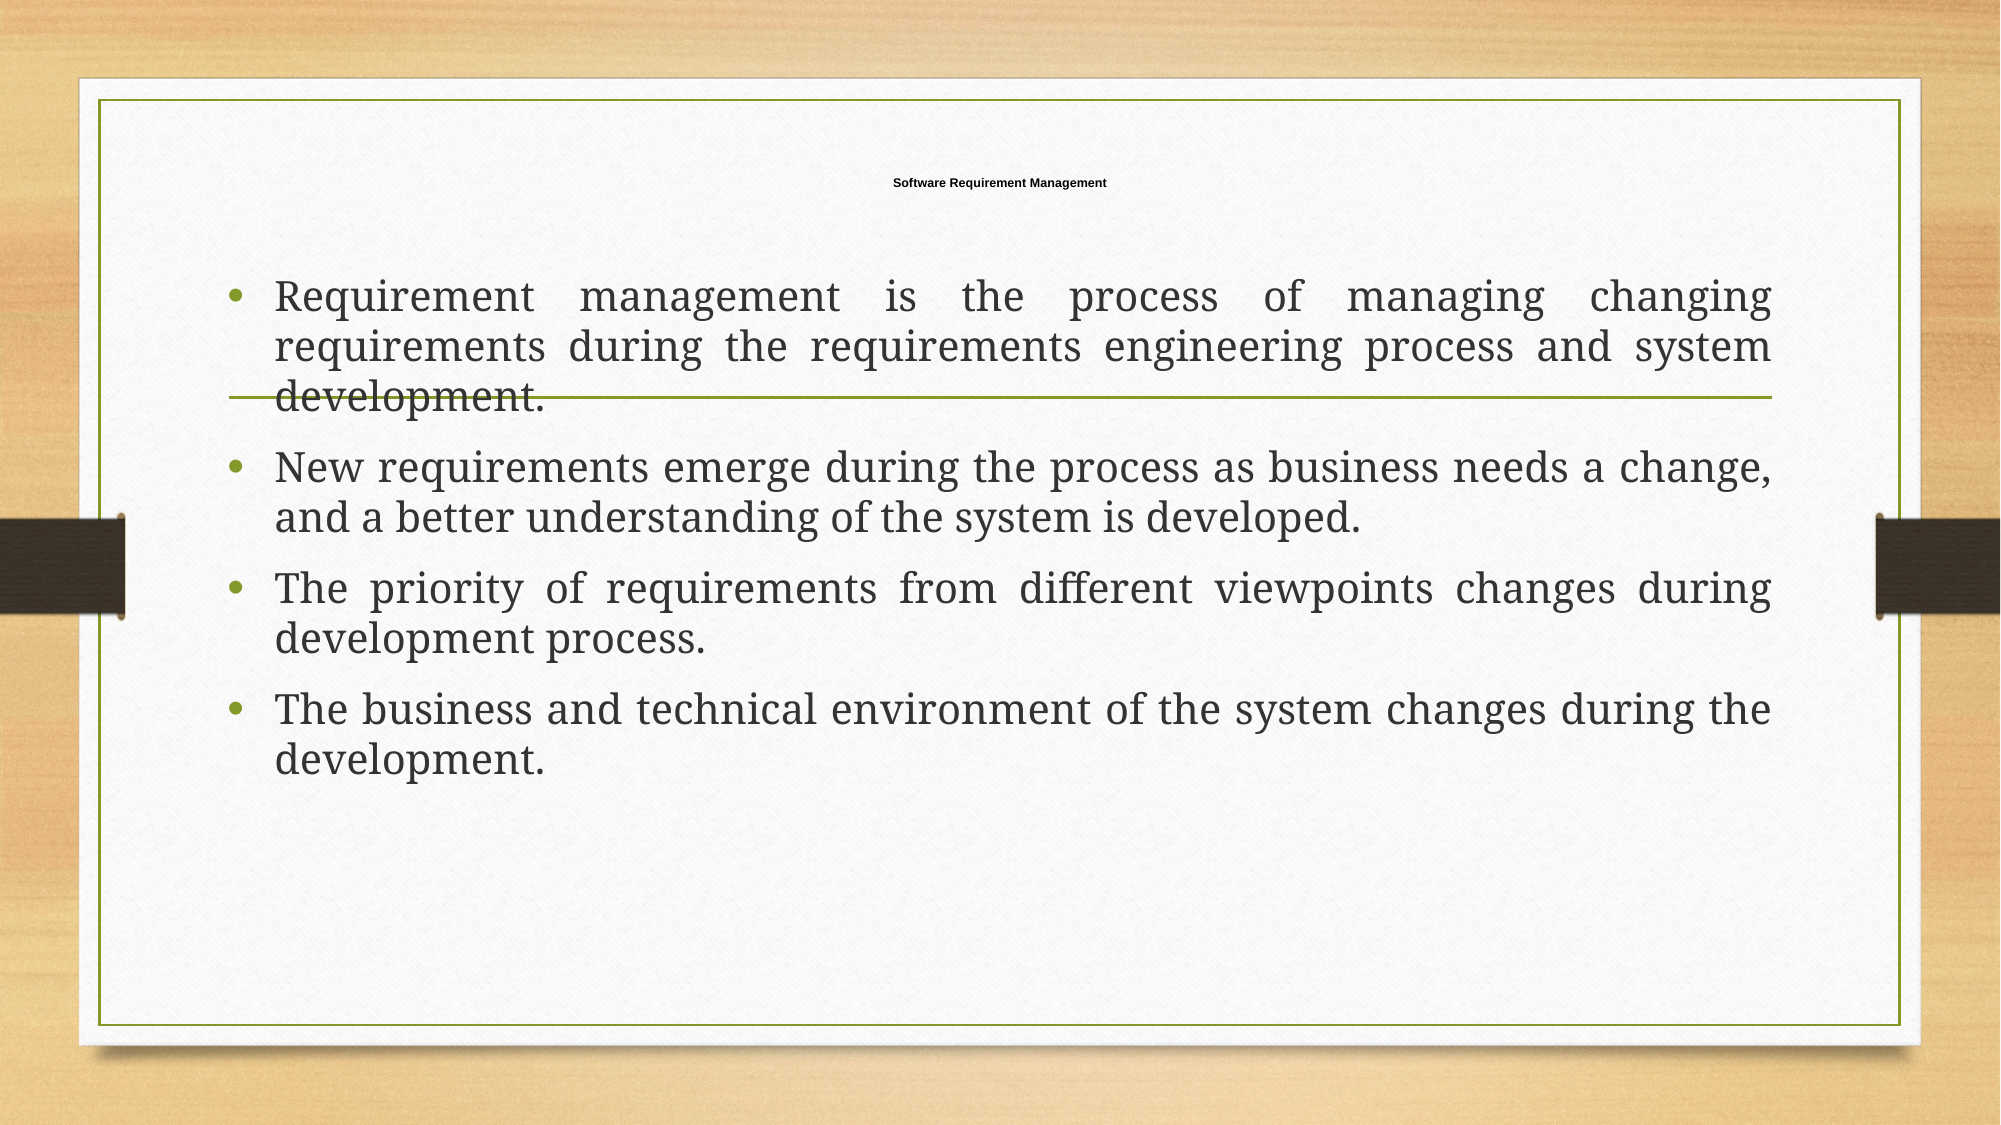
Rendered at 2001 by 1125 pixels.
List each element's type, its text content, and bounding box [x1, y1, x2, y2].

title Software Requirement Management [212, 137, 1788, 225]
picture [0, 0, 2001, 1125]
list Requirement management is the process of managing changing requirements during the requirements engineering process and system development. New requirements emerge during the process as business needs a change, and a better understanding of the system is developed. The priority of requirements from different viewpoints changes during development process. The business and technical environment of the system changes during the development. [212, 262, 1788, 964]
